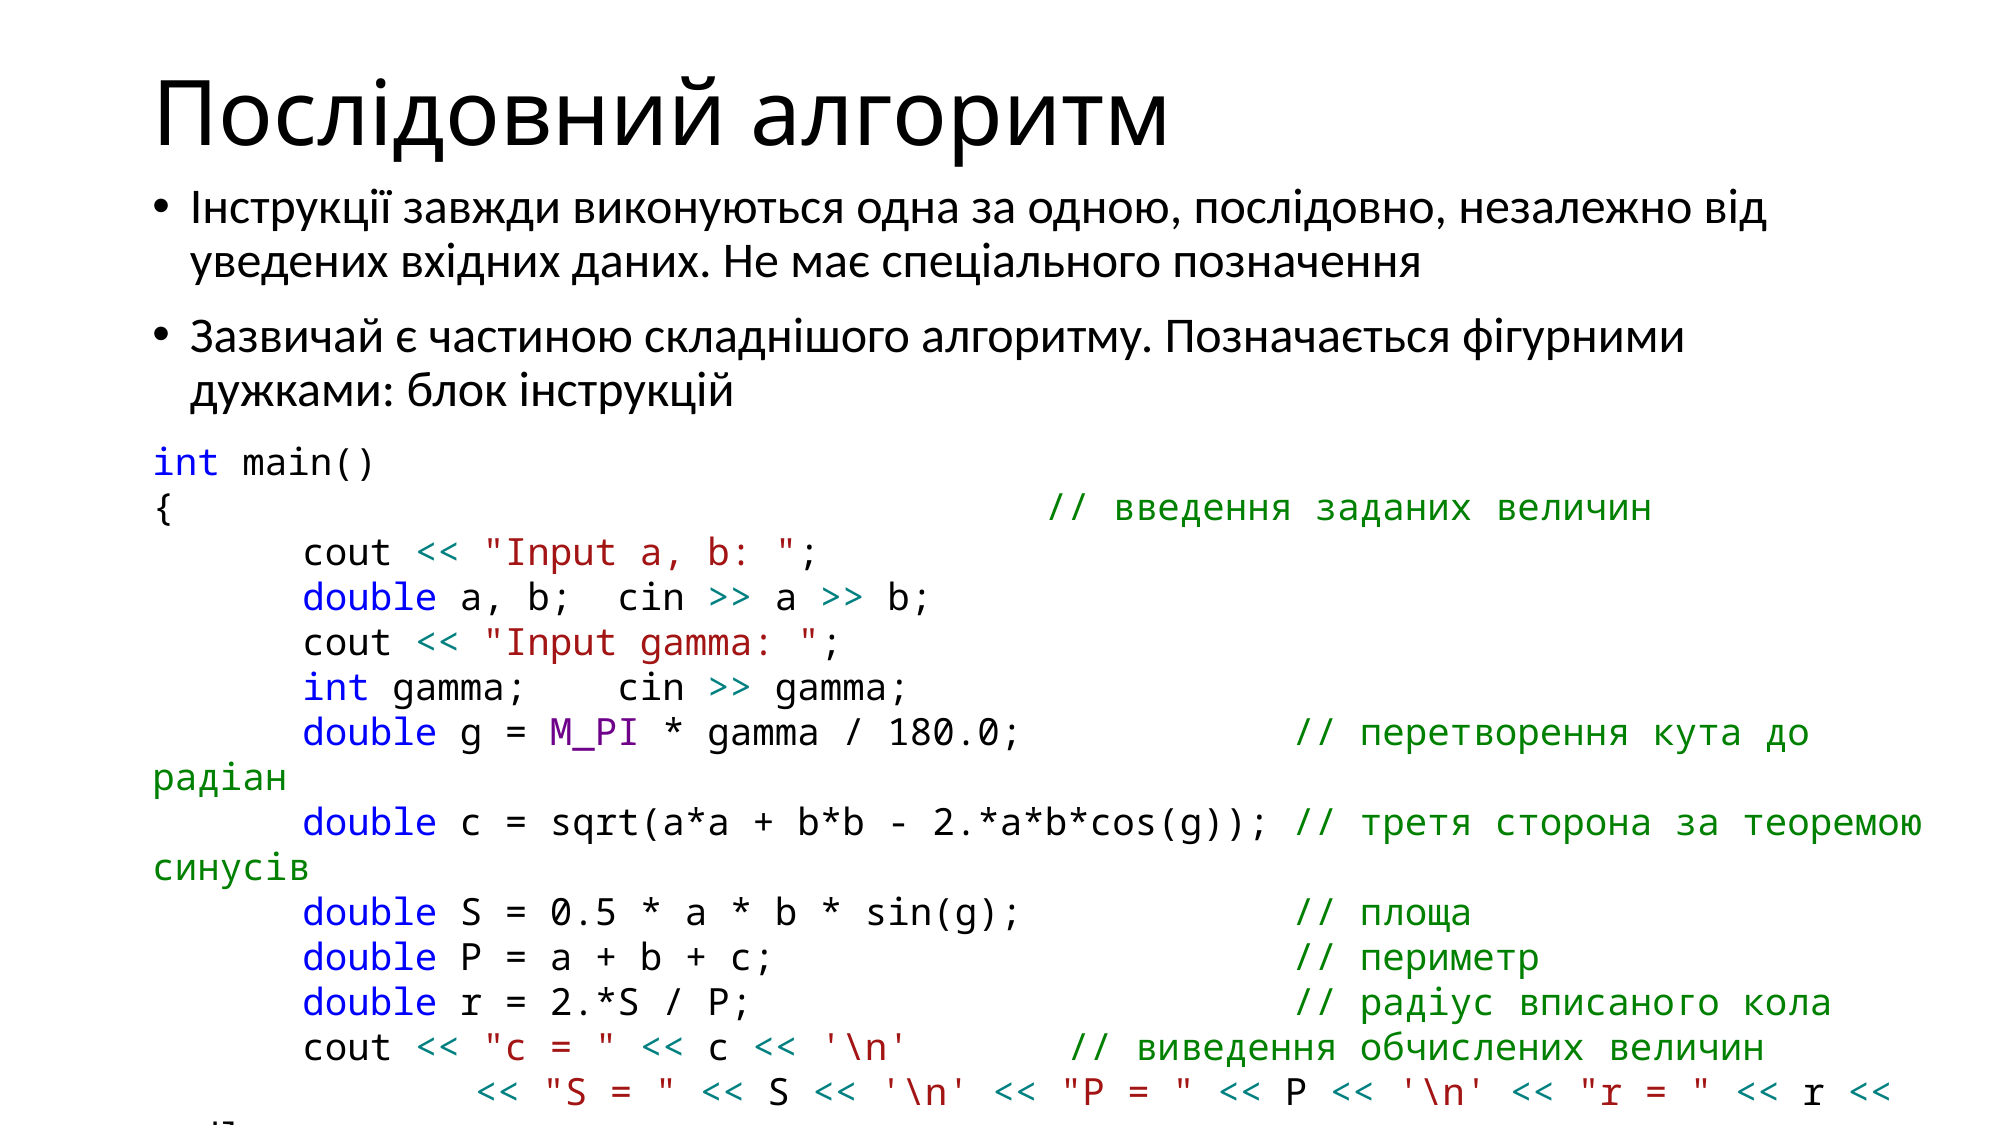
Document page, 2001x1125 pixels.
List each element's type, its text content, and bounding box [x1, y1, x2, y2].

text_box int main() { // введення заданих величин cout << "Input a, b: "; double a, b; cin >> a >> b; cout << "Input gamma: "; int gamma; cin >> gamma; double g = M_PI * gamma / 180.0; // перетворення кута до радіан double c = sqrt(a*a + b*b - 2.*a*b*cos(g)); // третя сторона за теоремою синусів double S = 0.5 * a * b * sin(g); // площа double P = a + b + c; // периметр double r = 2.*S / P; // радіус вписаного кола cout << "с = " << с << '\n' // виведення обчислених величин << "S = " << S << '\n' << "P = " << P << '\n' << "r = " << r << endl; return 0; } [137, 430, 1942, 1125]
list Інструкції завжди виконуються одна за одною, послідовно, незалежно від уведених вхідних даних. Не має спеціального позначення Зазвичай є частиною складнішого алгоритму. Позначається фігурними дужками: блок інструкцій [137, 173, 1863, 430]
title Послідовний алгоритм [137, 59, 1863, 173]
